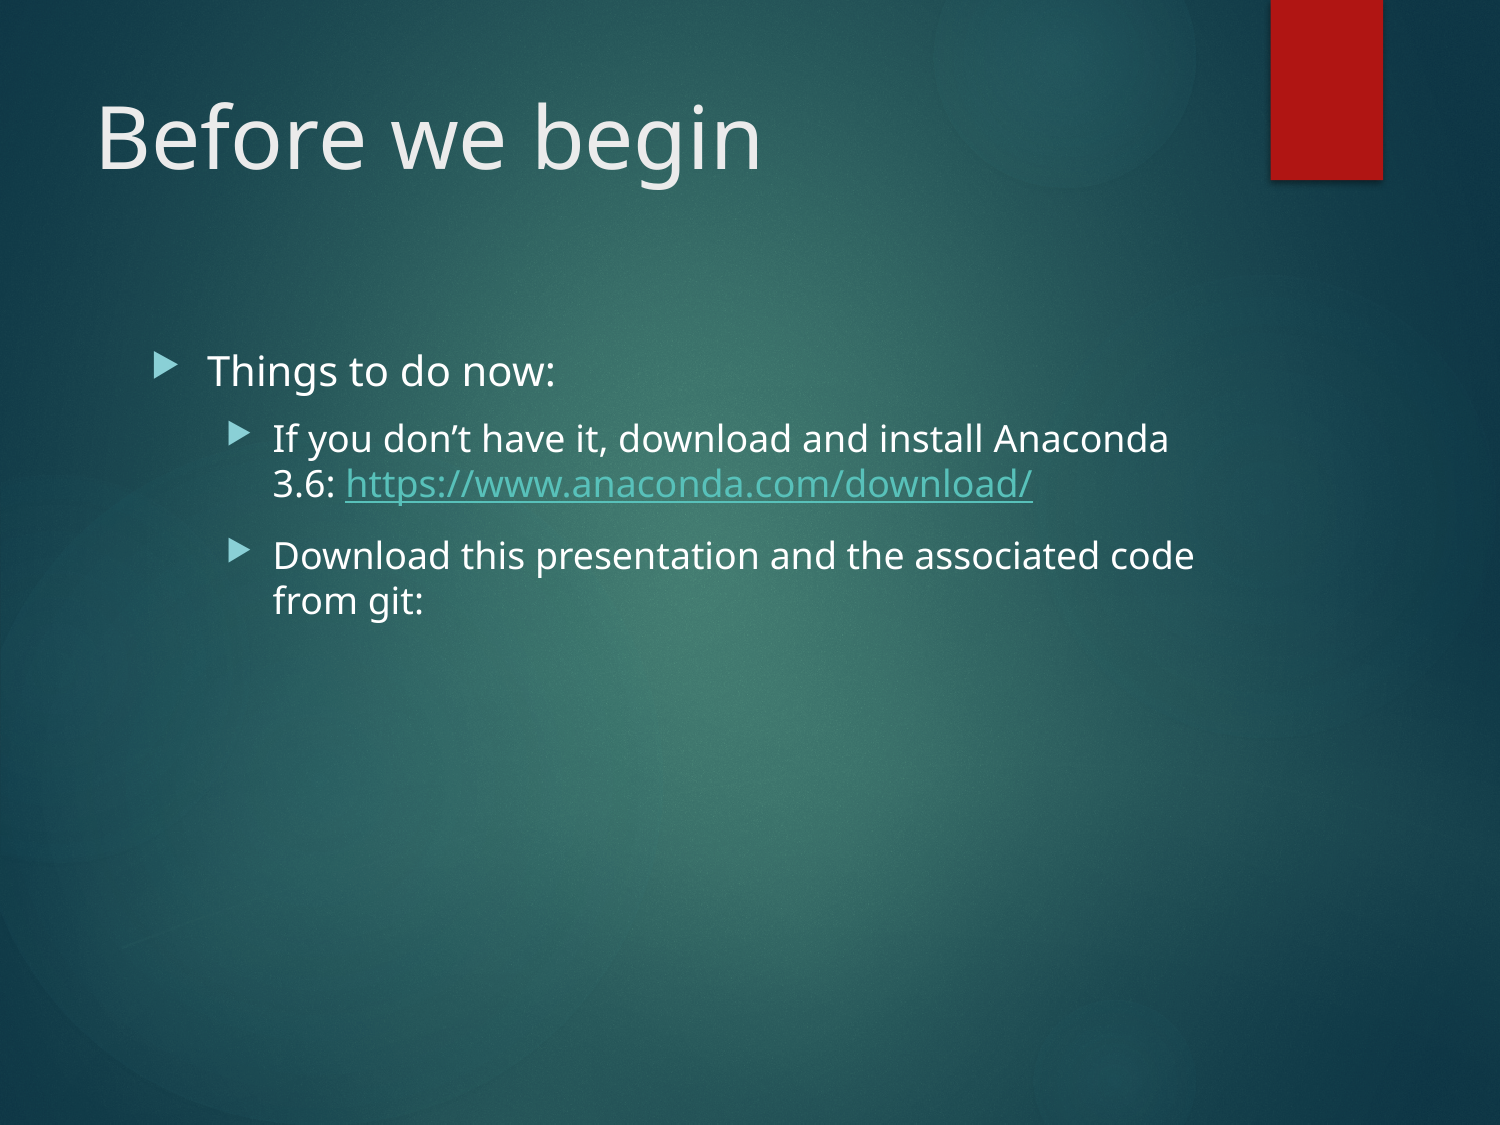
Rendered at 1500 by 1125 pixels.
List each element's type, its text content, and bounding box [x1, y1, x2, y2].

list Things to do now: If you don’t have it, download and install Anaconda 3.6: https://www.anaconda.com/download/ Download this presentation and the associated code from git: [135, 336, 1237, 1025]
title Before we begin [79, 74, 1237, 304]
